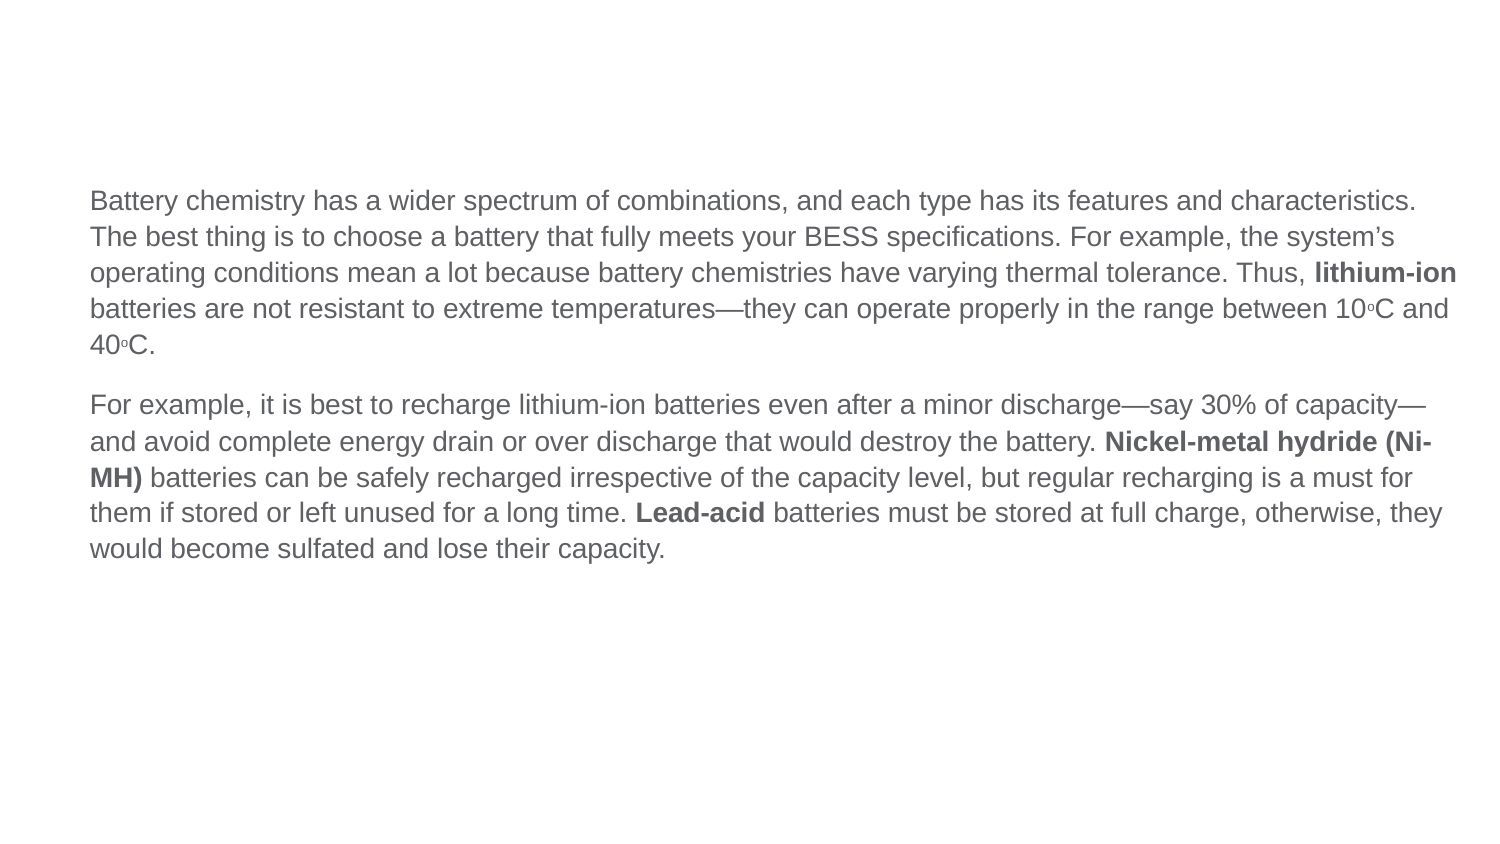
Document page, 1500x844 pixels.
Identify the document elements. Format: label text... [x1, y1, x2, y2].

list Battery chemistry has a wider spectrum of combinations, and each type has its features and characteristics. The best thing is to choose a battery that fully meets your BESS specifications. For example, the system’s operating conditions mean a lot because battery chemistries have varying thermal tolerance. Thus, lithium-ion batteries are not resistant to extreme temperatures—they can operate properly in the range between 10oC and 40oC. For example, it is best to recharge lithium-ion batteries even after a minor discharge—say 30% of capacity—and avoid complete energy drain or over discharge that would destroy the battery. Nickel-metal hydride (Ni-MH) batteries can be safely recharged irrespective of the capacity level, but regular recharging is a must for them if stored or left unused for a long time. Lead-acid batteries must be stored at full charge, otherwise, they would become sulfated and lose their capacity. [74, 165, 1473, 749]
